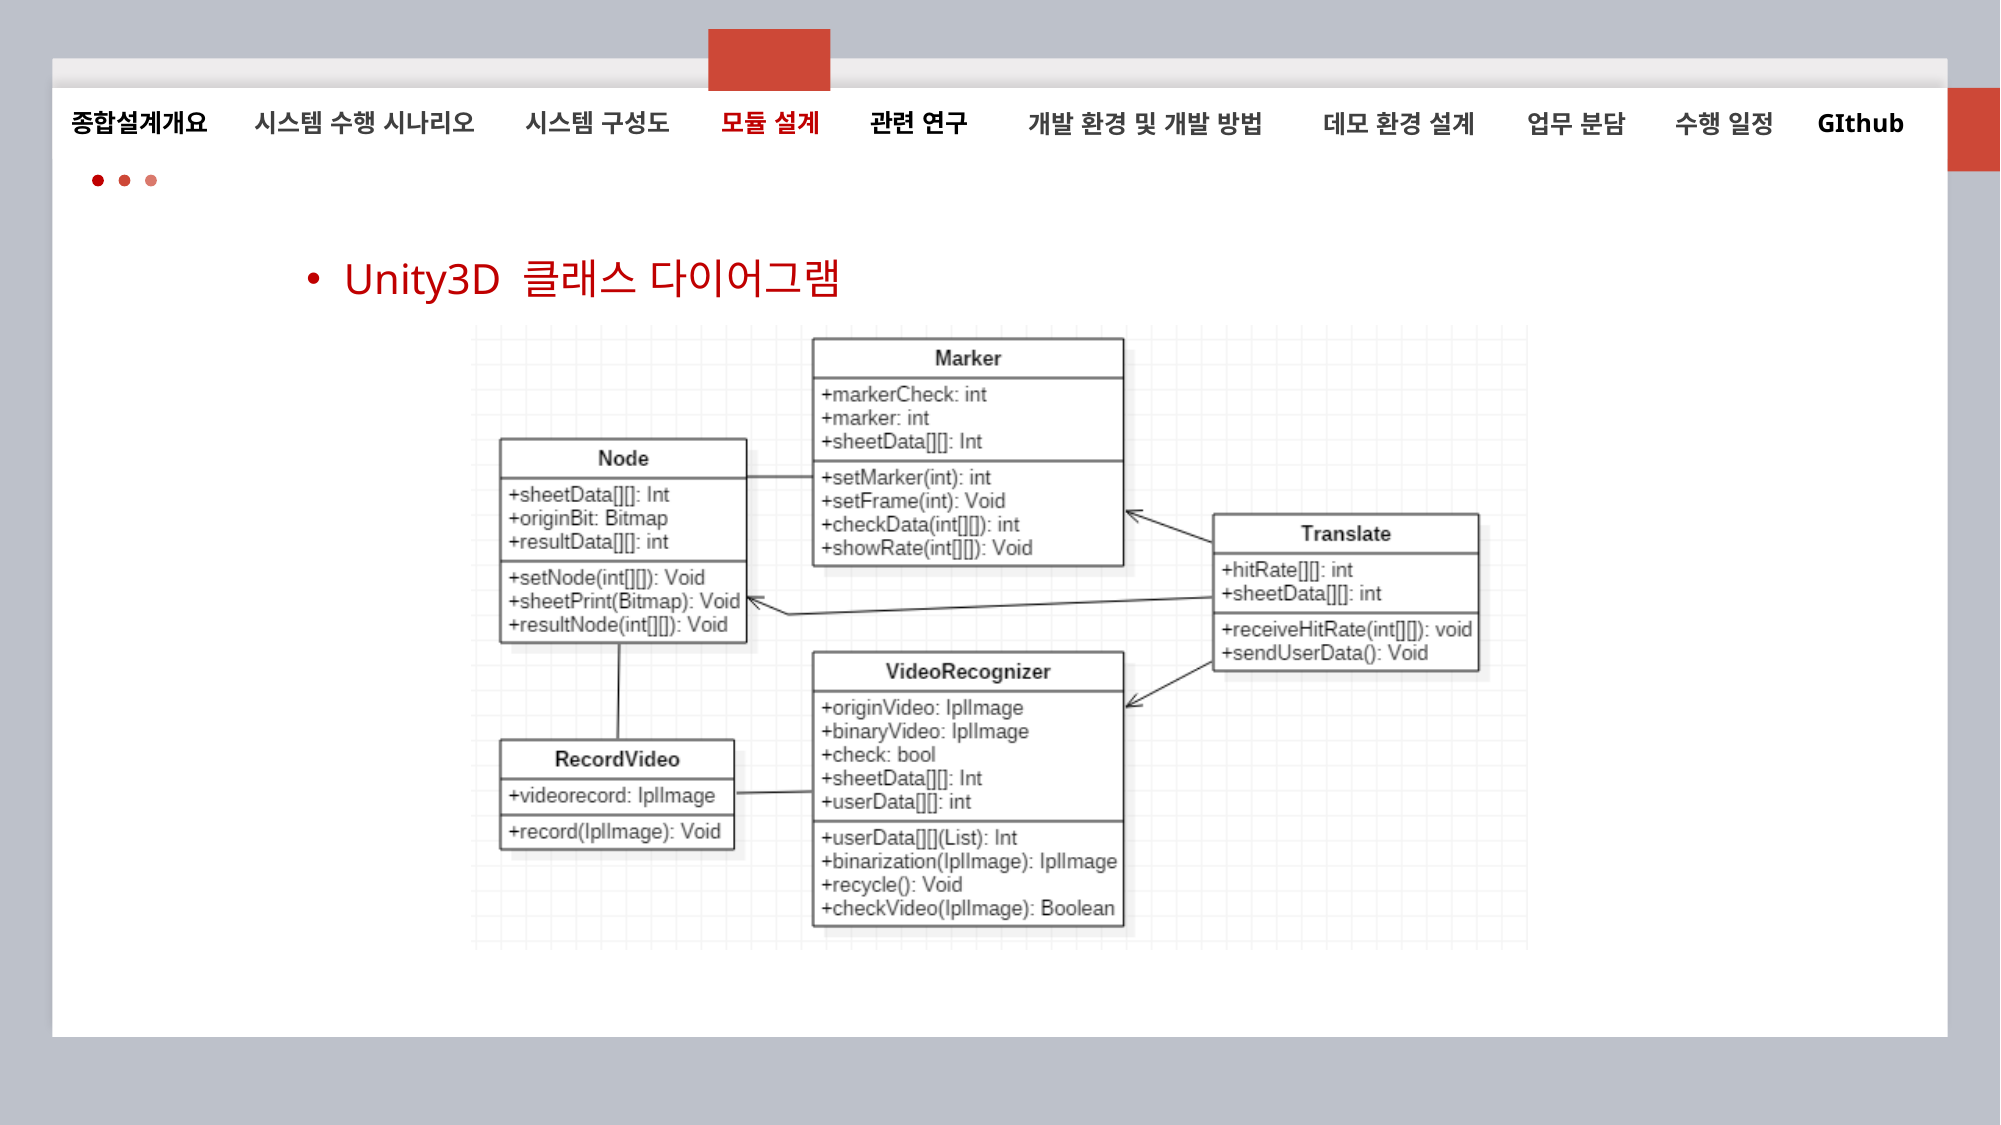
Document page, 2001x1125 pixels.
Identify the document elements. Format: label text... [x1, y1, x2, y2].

text_box [1947, 87, 2000, 172]
text_box GIthub [1802, 99, 1920, 145]
text_box [143, 173, 158, 188]
text_box 시스템 구성도 [510, 99, 686, 145]
text_box [90, 173, 105, 188]
text_box 업무 분담 [1513, 101, 1642, 146]
text_box 관련 연구 [855, 99, 984, 145]
text_box [707, 28, 831, 92]
text_box 수행 일정 [1660, 101, 1790, 146]
text_box 시스템 수행 시나리오 [239, 99, 491, 145]
text_box Unity3D 클래스 다이어그램 [291, 250, 1642, 1025]
picture [471, 325, 1528, 950]
text_box 종합설계개요 [56, 100, 224, 145]
text_box 데모 환경 설계 [1309, 101, 1491, 146]
text_box [117, 173, 132, 188]
text_box 개발 환경 및 개발 방법 [1013, 101, 1279, 146]
text_box 모듈 설계 [706, 99, 836, 145]
